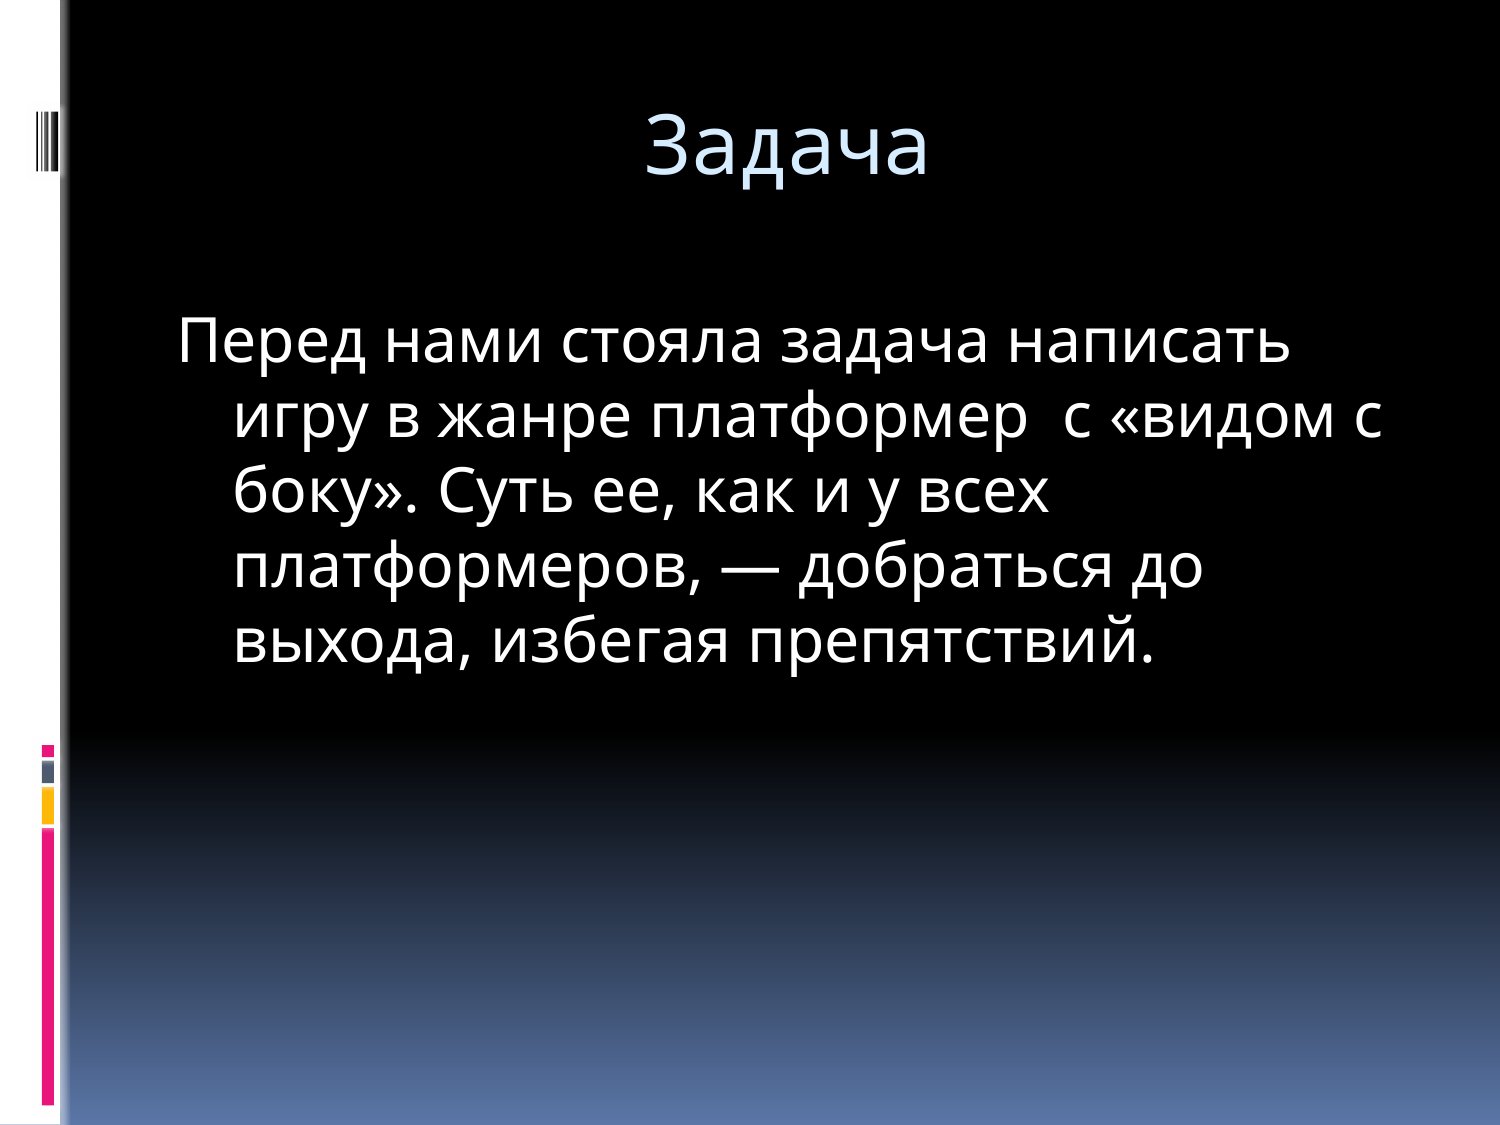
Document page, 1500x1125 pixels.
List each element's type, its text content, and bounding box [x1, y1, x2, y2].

title Задача [150, 83, 1425, 234]
list Перед нами стояла задача написать игру в жанре платформер с «видом с боку». Суть ее, как и у всех платформеров, — добраться до выхода, избегая препятствий. [150, 292, 1425, 1043]
